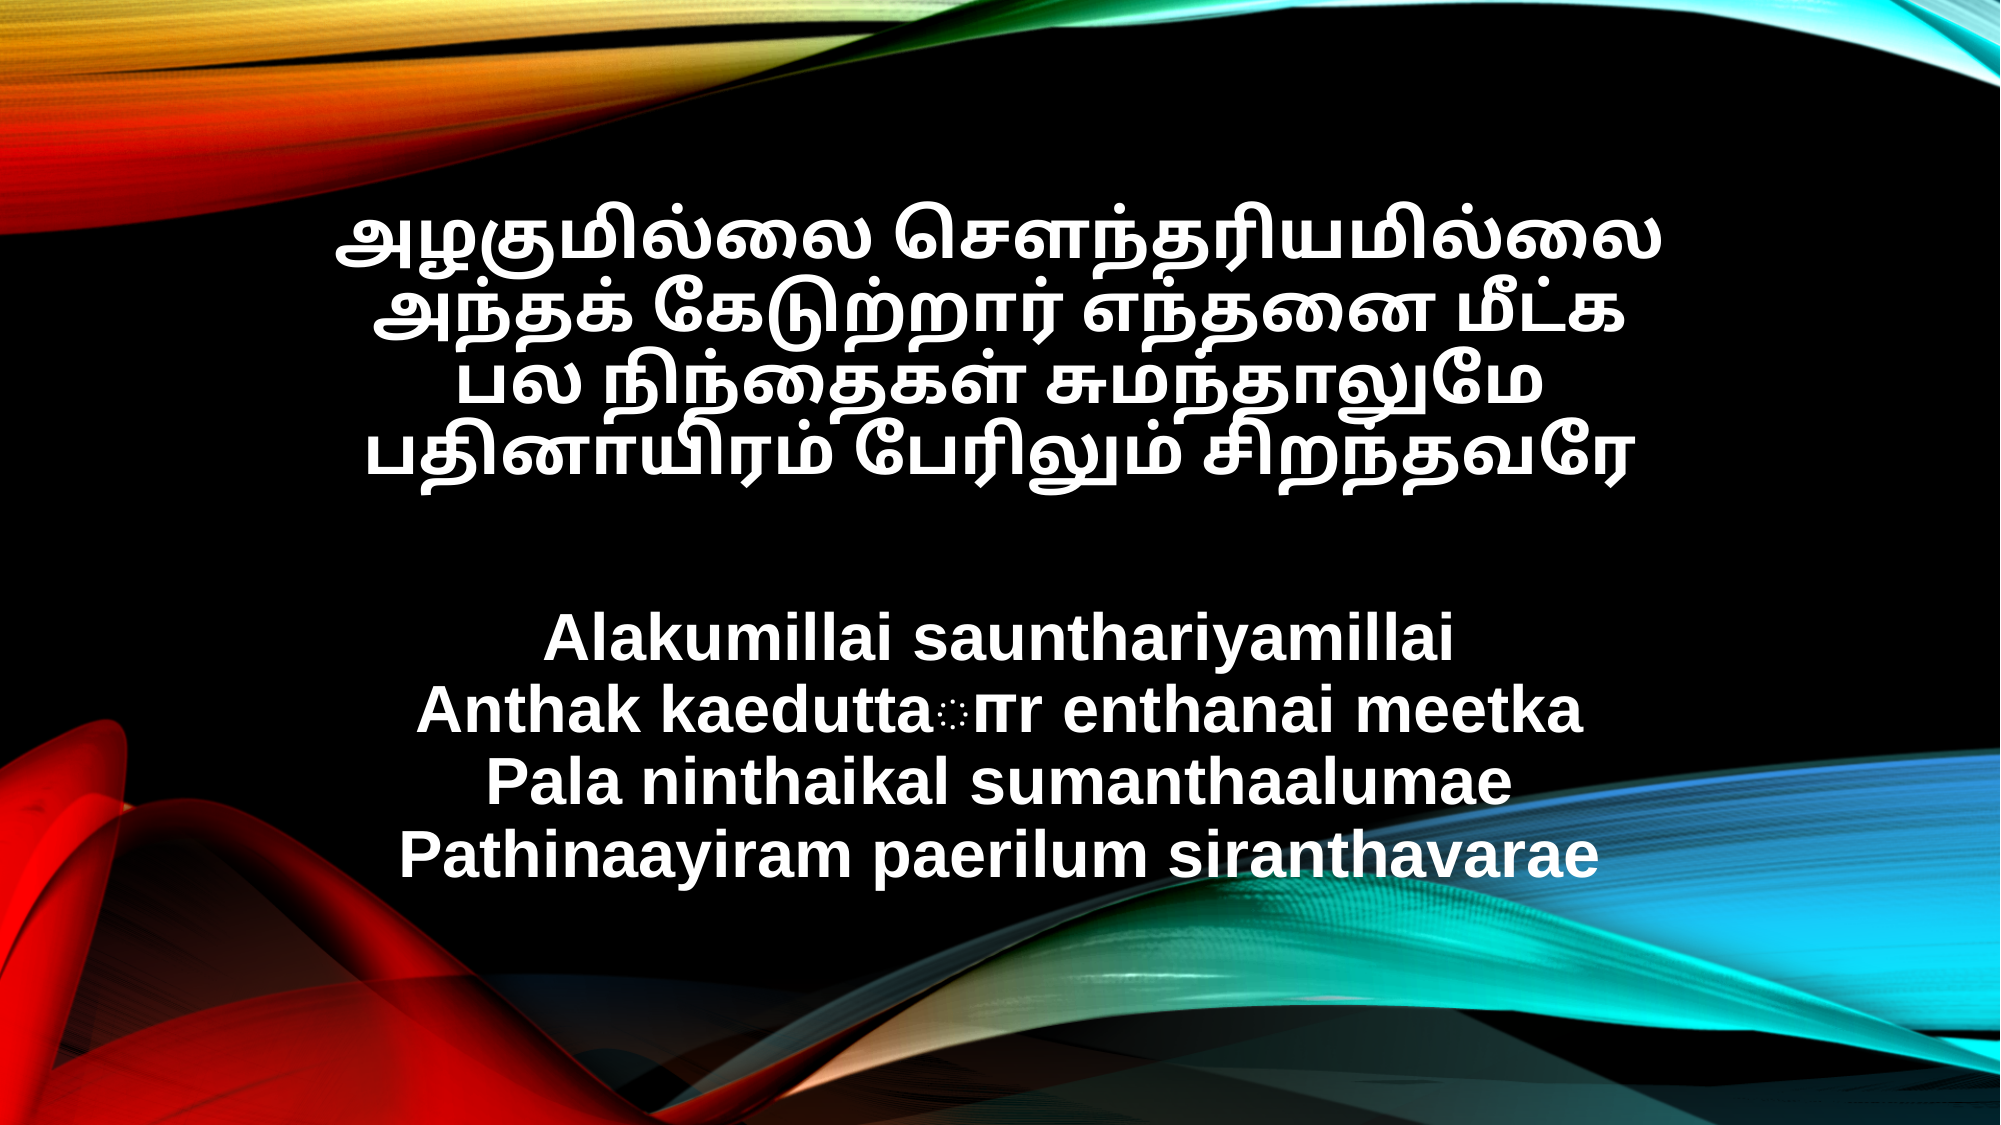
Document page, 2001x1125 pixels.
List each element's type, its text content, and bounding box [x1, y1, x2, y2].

subtitle அழகுமில்லை சௌந்தரியமில்லை அந்தக் கேடுற்றார் எந்தனை மீட்க பல நிந்தைகள் சுமந்தாலுமே பதினாயிரம் பேரிலும் சிறந்தவரே Alakumillai saunthariyamillai Anthak kaeduttaாr enthanai meetka Pala ninthaikal sumanthaalumae Pathinaayiram paerilum siranthavarae [0, 0, 2000, 1125]
